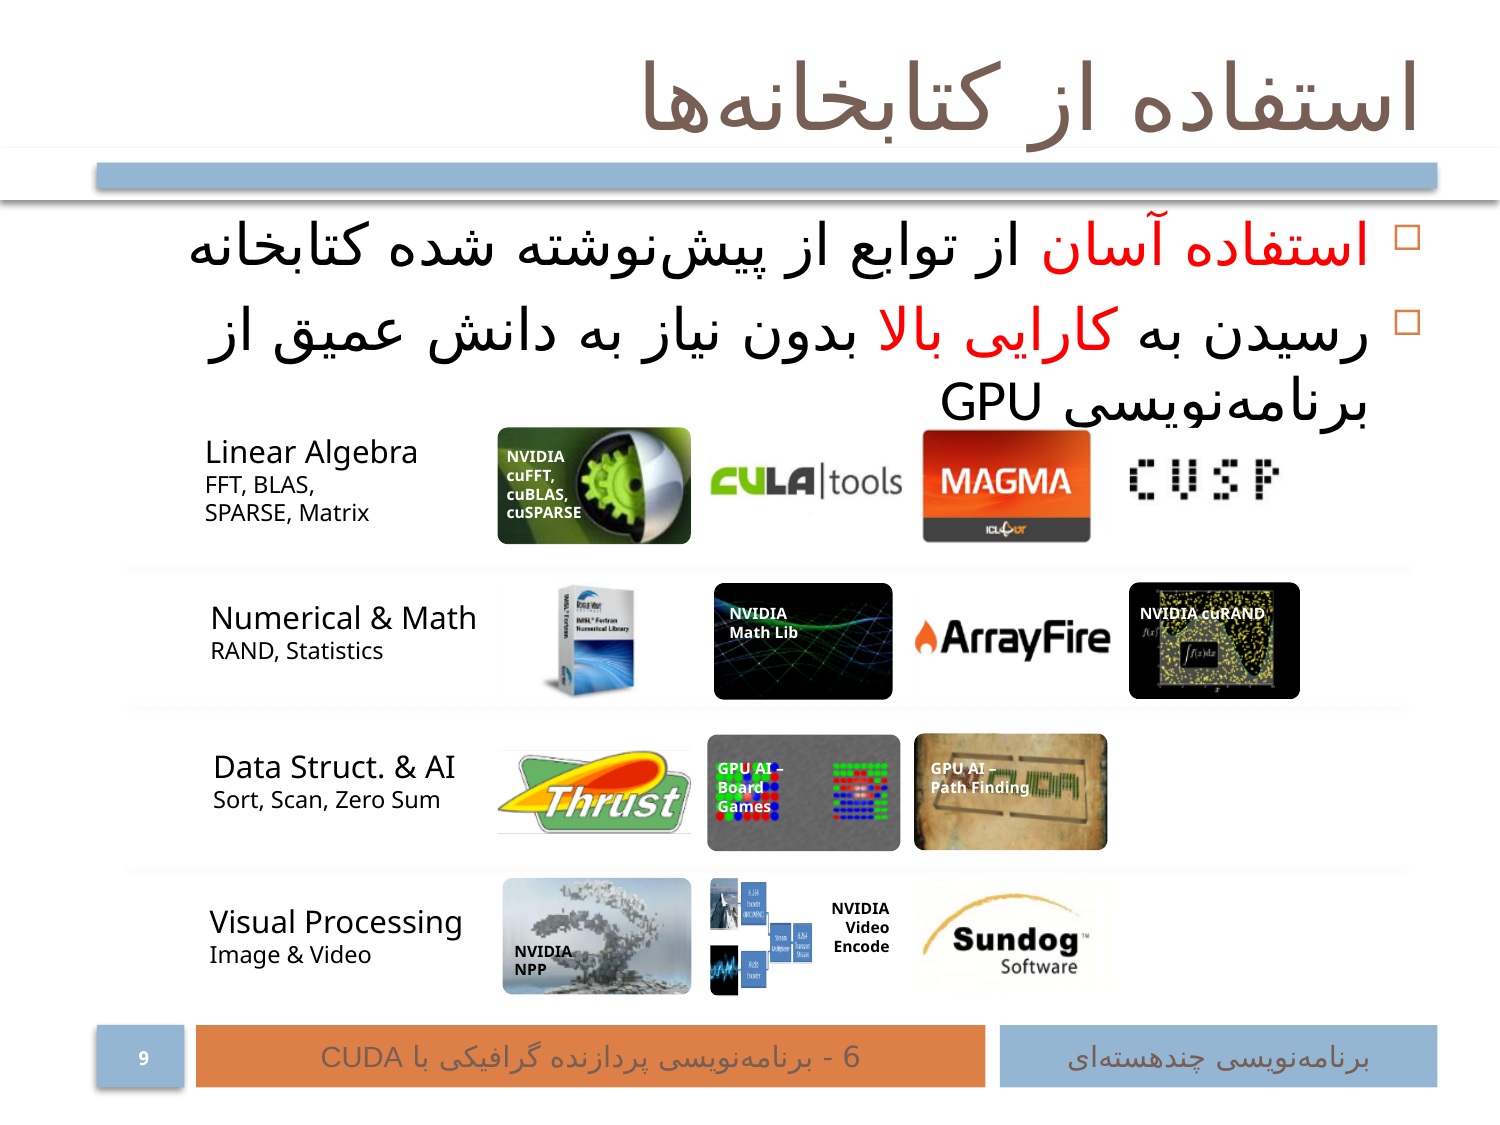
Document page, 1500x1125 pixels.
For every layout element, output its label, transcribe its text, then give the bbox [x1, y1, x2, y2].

slide_number 9 [99, 1038, 188, 1079]
footer 6 - برنامه‌نویسی پردازنده گرافیکی با CUDA [196, 1025, 986, 1088]
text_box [125, 424, 1413, 1001]
list استفاده آسان از توابع از پیش‌نوشته شده کتابخانه رسیدن به کارایی بالا بدون نیاز به دانش عمیق از برنامه‌نویسی GPU [100, 200, 1438, 1000]
slide_number برنامه‌نویسی چند‌هسته‌ای [999, 1025, 1438, 1088]
title استفاده از کتابخانه‌ها [100, 37, 1438, 150]
